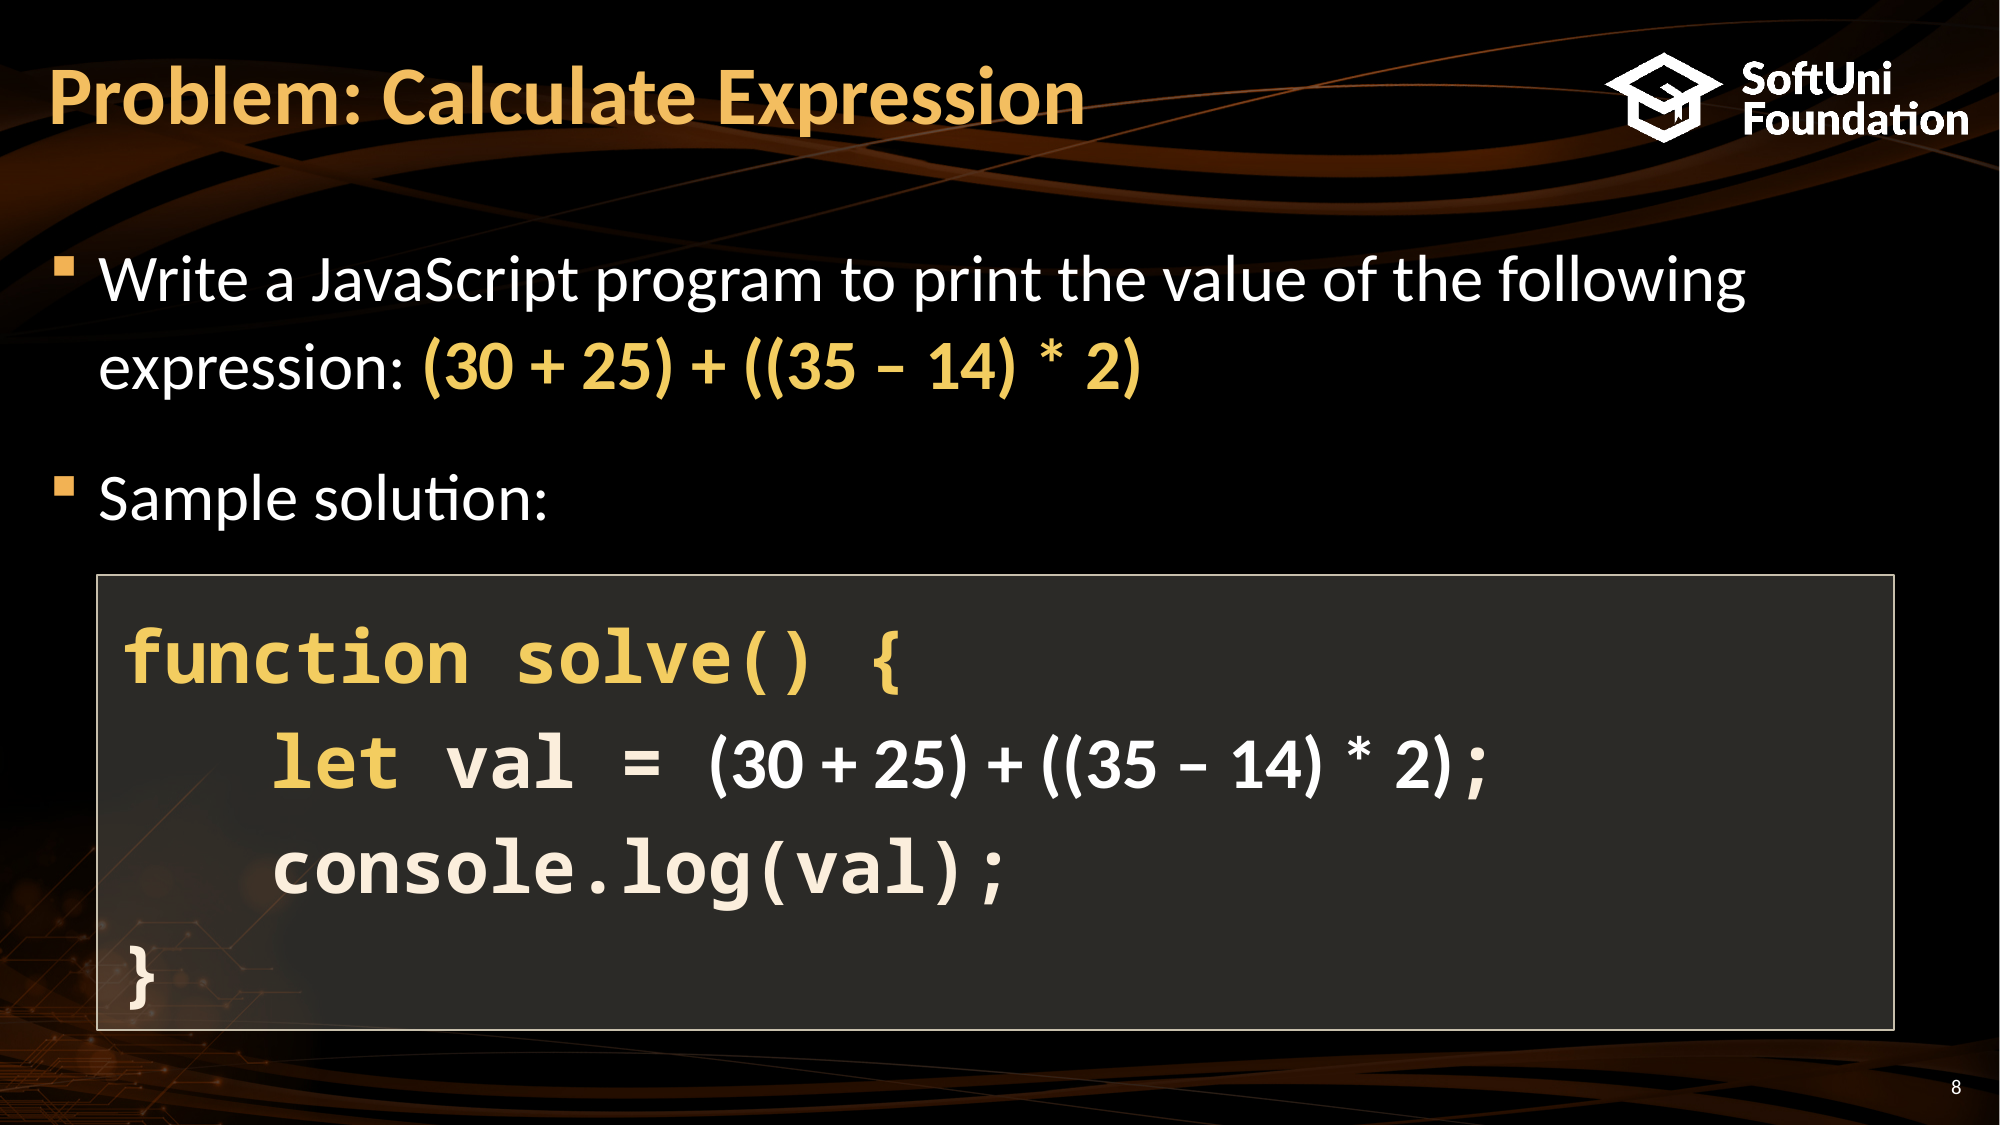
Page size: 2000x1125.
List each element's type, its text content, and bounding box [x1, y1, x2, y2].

text_box function solve() { let val = (30 + 25) + ((35 – 14) * 2); console.log(val); } [96, 574, 1895, 1031]
picture [0, 0, 2000, 1125]
title Problem: Calculate Expression [30, 6, 1602, 189]
list Write a JavaScript program to print the value of the following expression: (30 + 25) + ((35 – 14) * 2) Sample solution: [31, 224, 1968, 1125]
